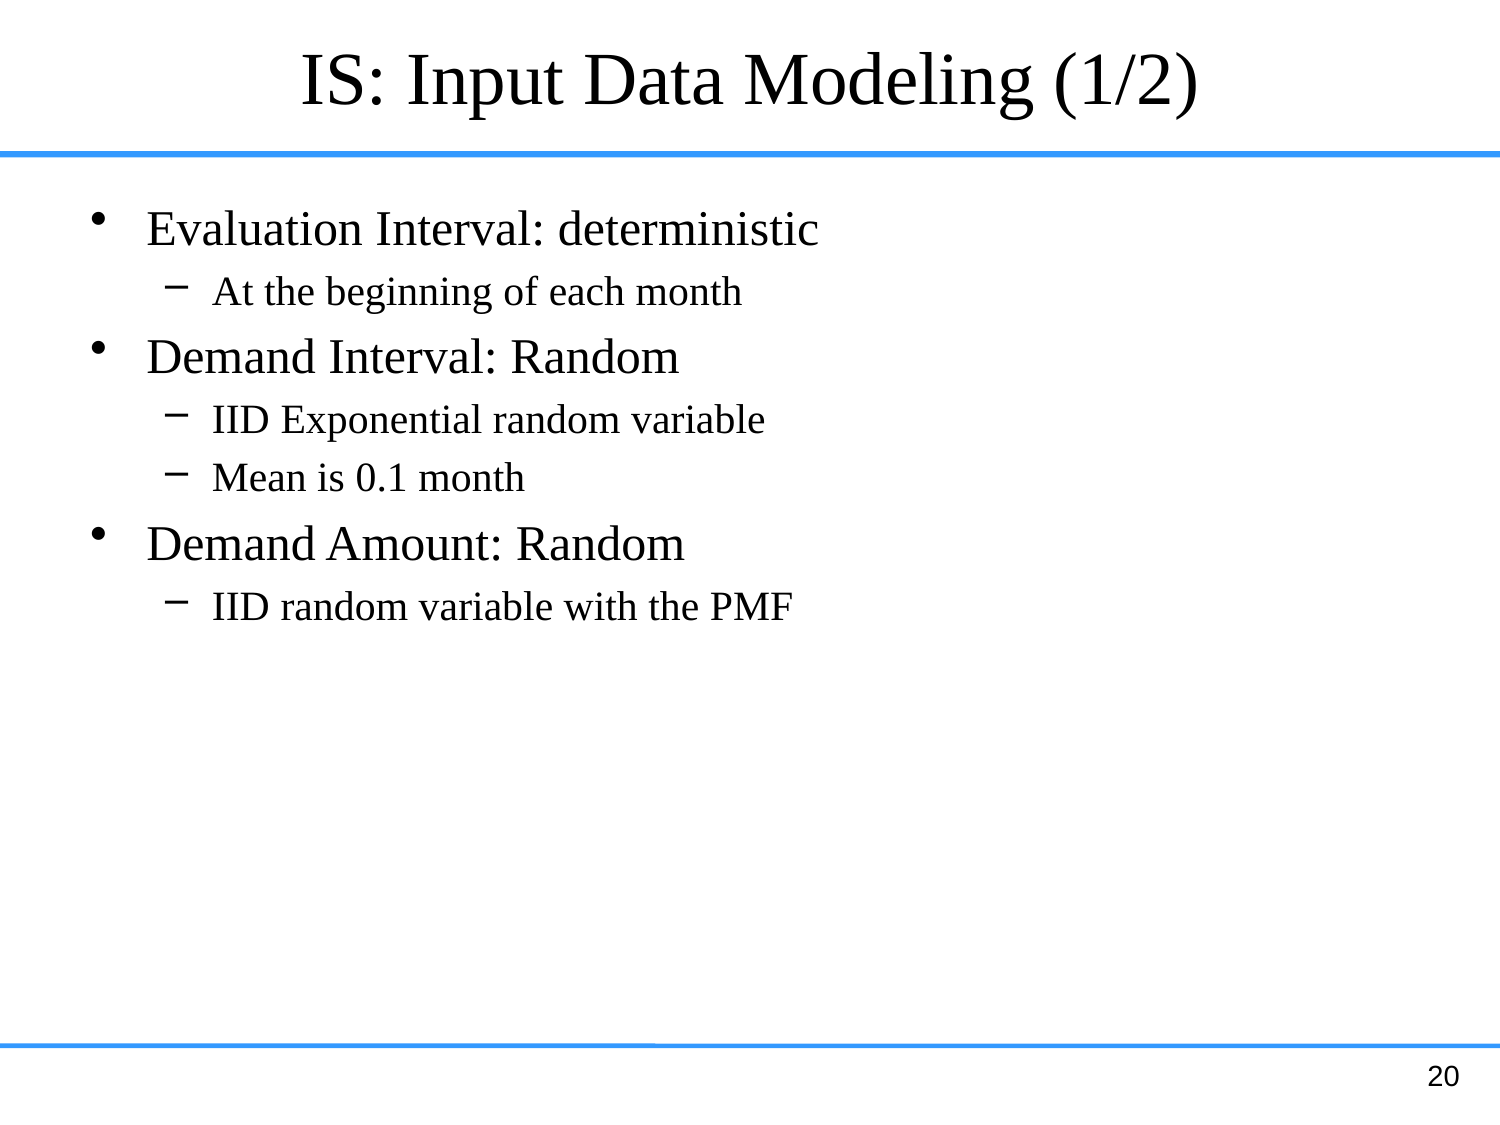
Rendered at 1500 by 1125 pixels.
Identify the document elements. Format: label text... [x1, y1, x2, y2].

slide_number 20 [1374, 1049, 1476, 1109]
title IS: Input Data Modeling (1/2) [74, 24, 1426, 126]
